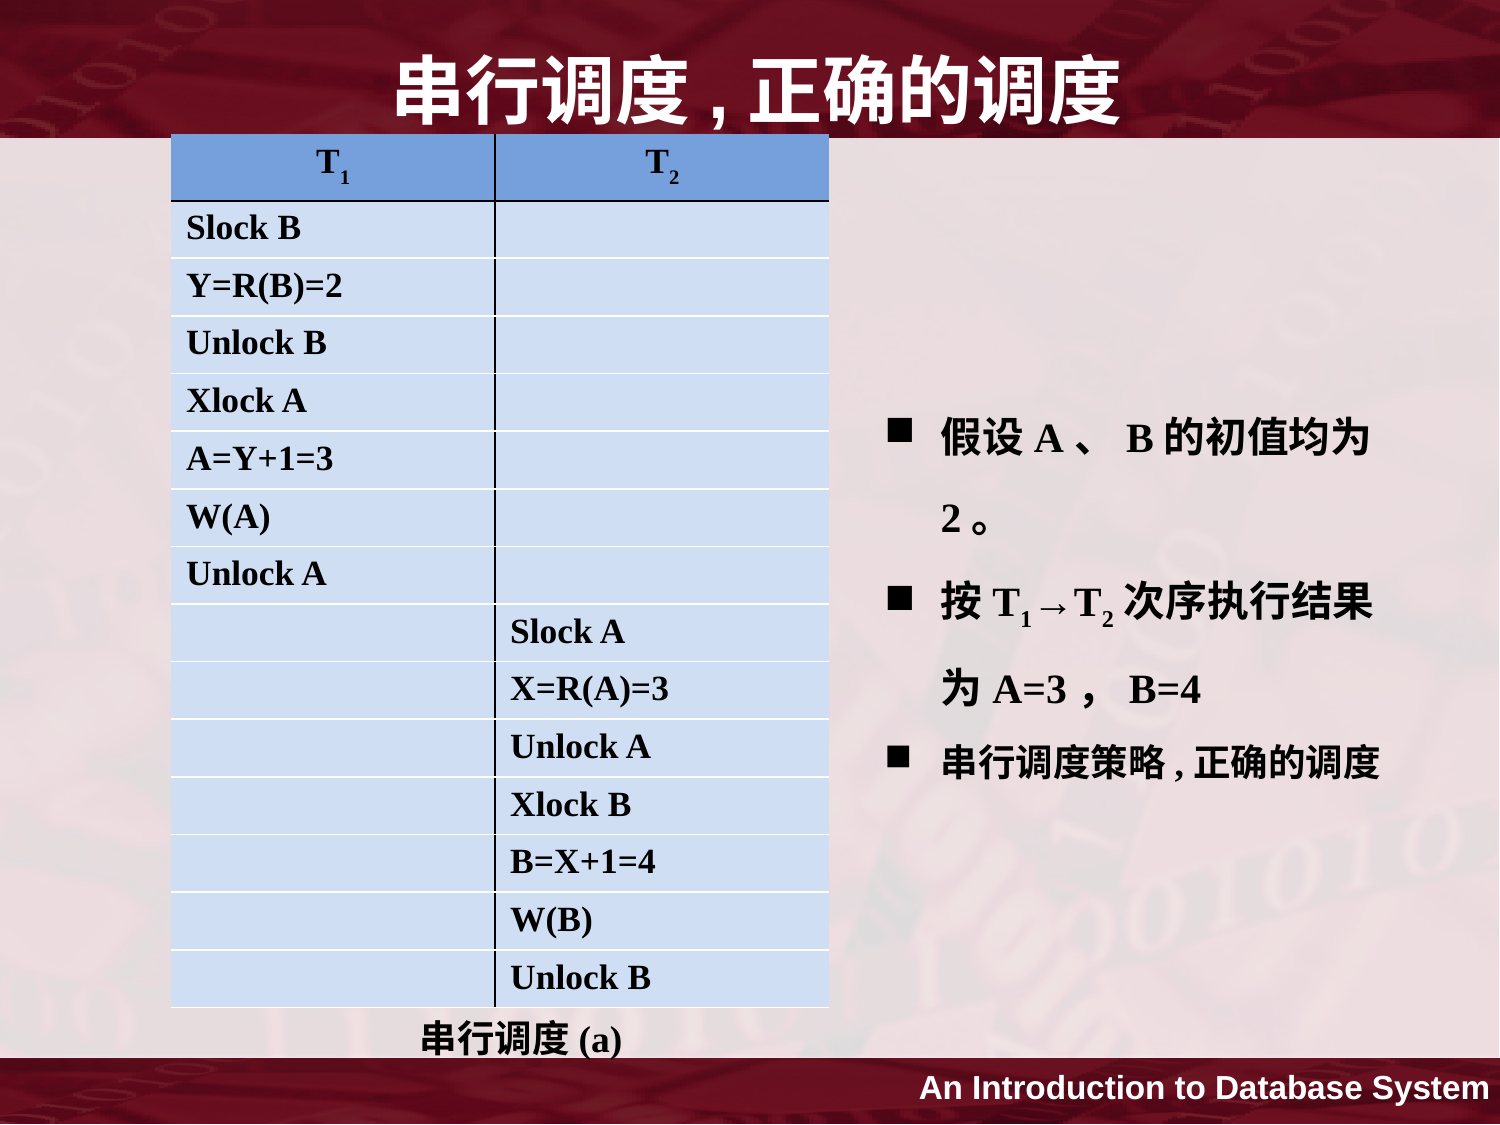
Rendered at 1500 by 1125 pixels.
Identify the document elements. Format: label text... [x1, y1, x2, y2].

picture [0, 0, 1500, 1124]
table_cell [171, 662, 494, 718]
table_cell Unlock B [496, 951, 829, 1007]
table_cell W(B) [496, 893, 829, 949]
table_cell [171, 951, 494, 1007]
title 串行调度,正确的调度 [149, 41, 1363, 135]
table_cell [171, 720, 494, 776]
table_cell Xlock A [171, 374, 494, 430]
table_cell Slock A [496, 605, 829, 661]
table_cell B=X+1=4 [496, 835, 829, 891]
table_cell [496, 490, 829, 546]
table_cell [171, 778, 494, 834]
text_box 假设A、B的初值均为2。 按T1→T2次序执行结果为A=3，B=4 串行调度策略,正确的调度 [869, 373, 1412, 792]
table_cell Xlock B [496, 778, 829, 834]
text_box 串行调度(a) [348, 1008, 694, 1068]
table_cell Unlock A [496, 720, 829, 776]
table_cell [496, 374, 829, 430]
table_cell Unlock A [171, 547, 494, 603]
table_cell Y=R(B)=2 [171, 259, 494, 315]
table_cell [496, 432, 829, 488]
table_header T2 [496, 134, 829, 200]
table_cell [171, 605, 494, 661]
table_header T1 [171, 134, 494, 200]
table_cell [496, 202, 829, 257]
table_cell W(A) [171, 490, 494, 546]
table_cell Unlock B [171, 317, 494, 373]
table_cell Slock B [171, 202, 494, 257]
table_cell [496, 547, 829, 603]
table_cell X=R(A)=3 [496, 662, 829, 718]
table_cell A=Y+1=3 [171, 432, 494, 488]
table_cell [496, 317, 829, 373]
table_cell [171, 893, 494, 949]
table_cell [496, 259, 829, 315]
table_cell [171, 835, 494, 891]
